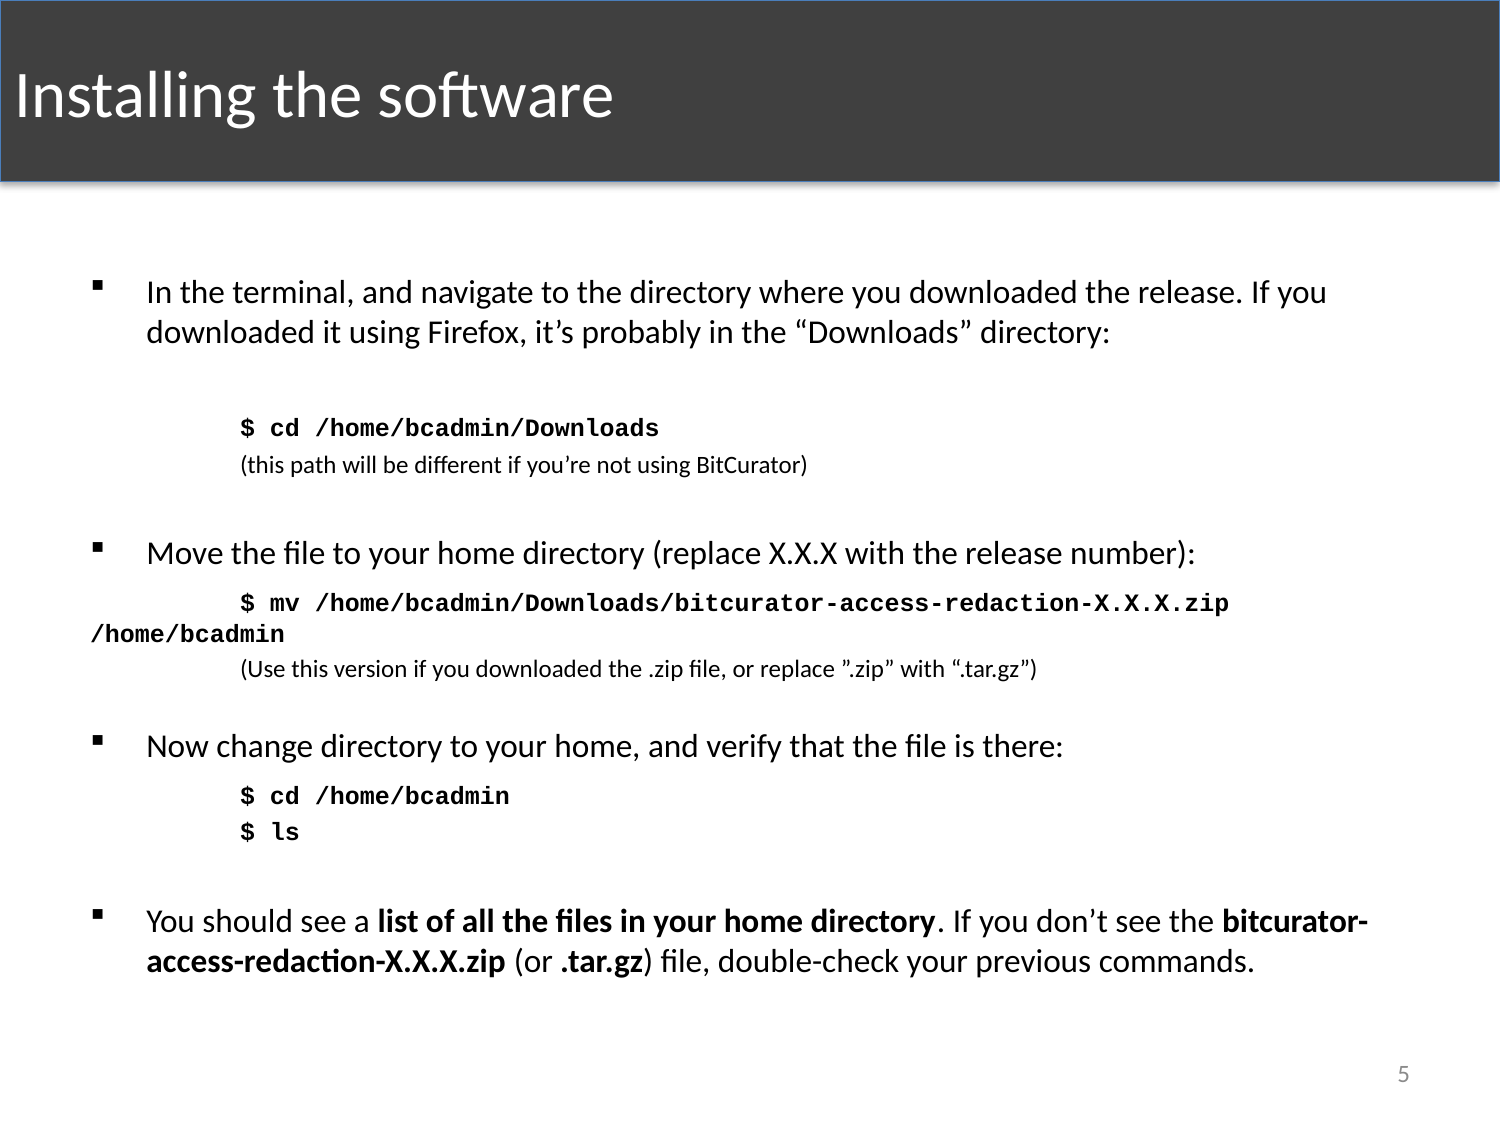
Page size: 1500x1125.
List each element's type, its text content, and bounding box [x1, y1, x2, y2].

text_box Installing the software [0, 0, 1500, 182]
slide_number 5 [1074, 1042, 1425, 1103]
list In the terminal, and navigate to the directory where you downloaded the release. If you downloaded it using Firefox, it’s probably in the “Downloads” directory: $ cd /home/bcadmin/Downloads (this path will be different if you’re not using BitCurator) Move the file to your home directory (replace X.X.X with the release number): $ mv /home/bcadmin/Downloads/bitcurator-access-redaction-X.X.X.zip /home/bcadmin (Use this version if you downloaded the .zip file, or replace ”.zip” with “.tar.gz”) Now change directory to your home, and verify that the file is there: $ cd /home/bcadmin $ ls You should see a list of all the files in your home directory. If you don’t see the bitcurator-access-redaction-X.X.X.zip (or .tar.gz) file, double-check your previous commands. [75, 262, 1425, 1103]
